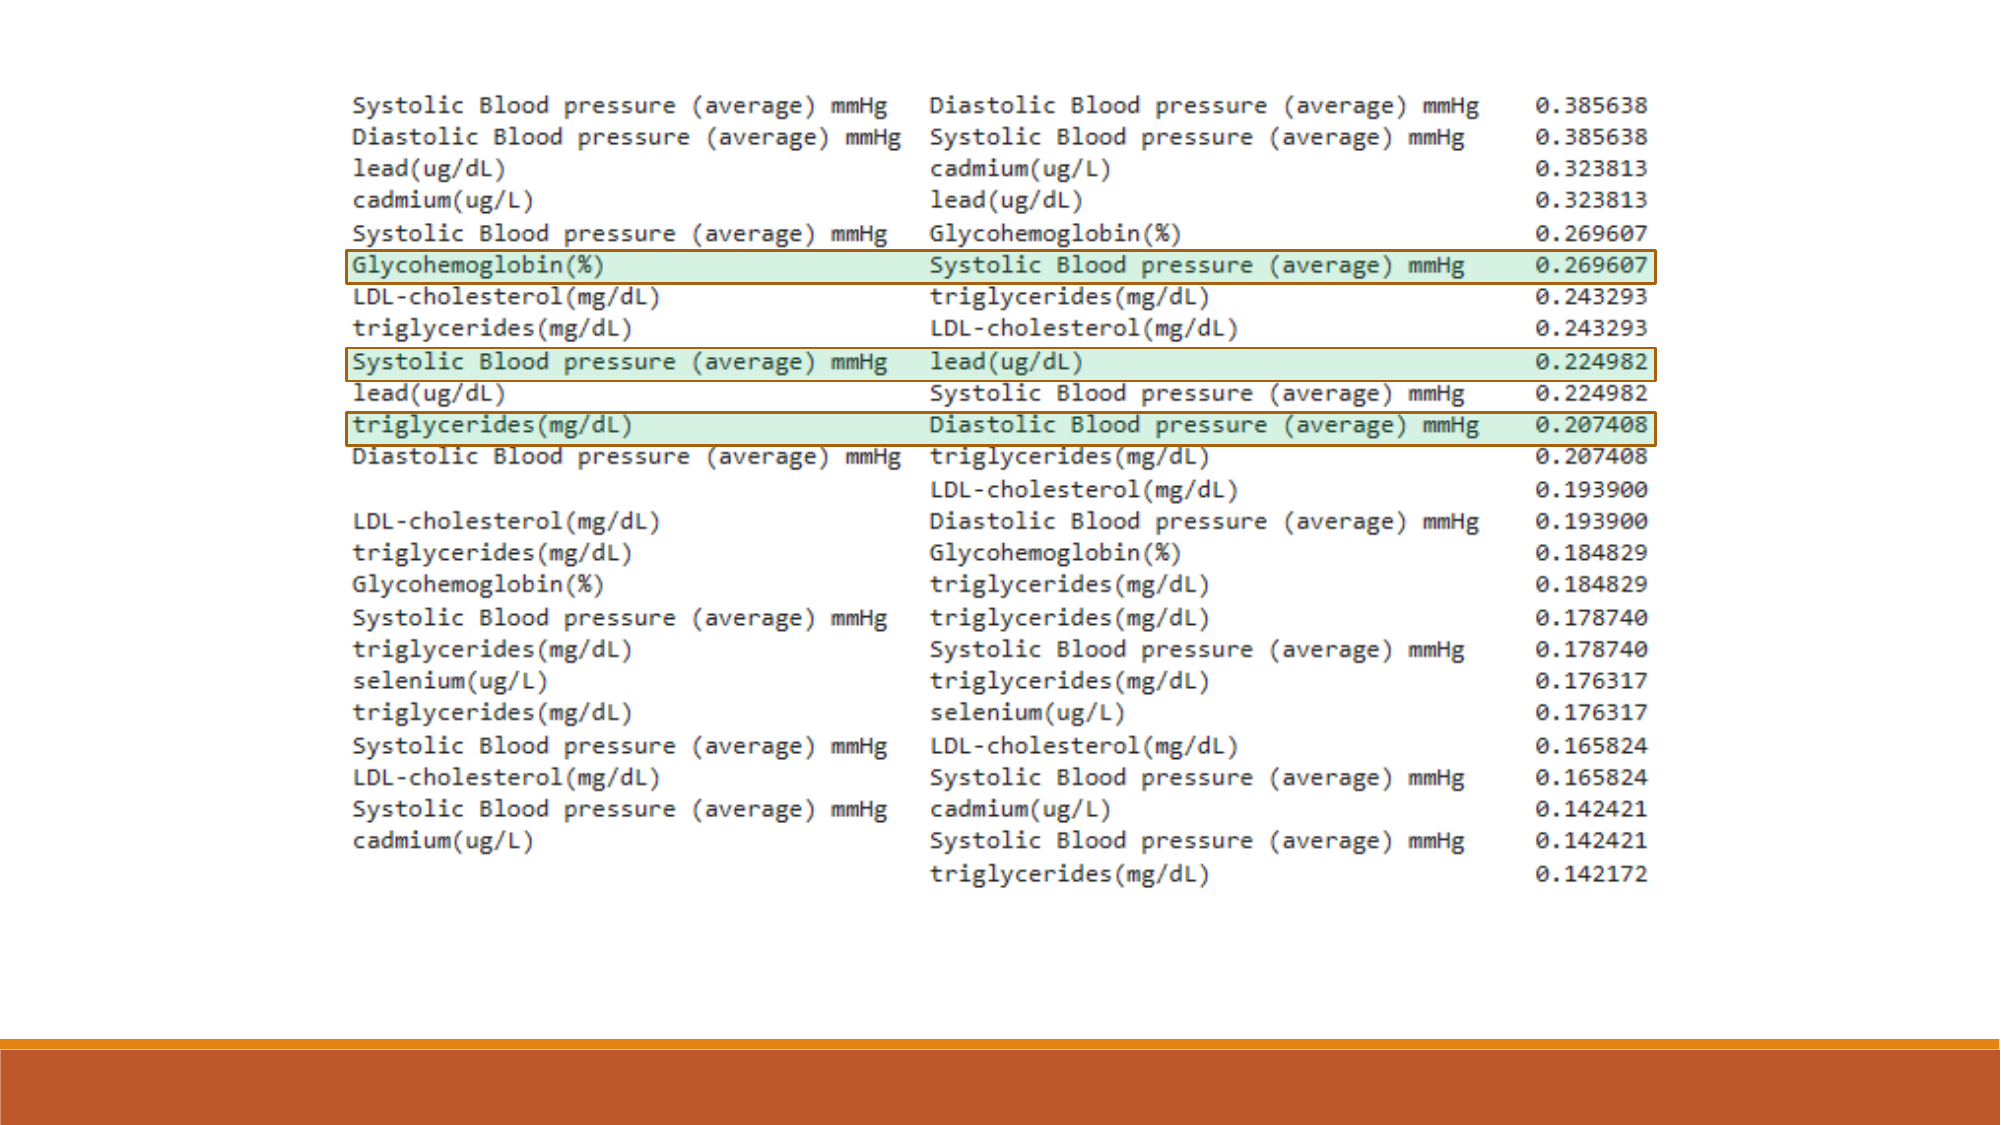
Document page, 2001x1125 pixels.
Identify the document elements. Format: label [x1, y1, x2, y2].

picture [332, 83, 1668, 891]
